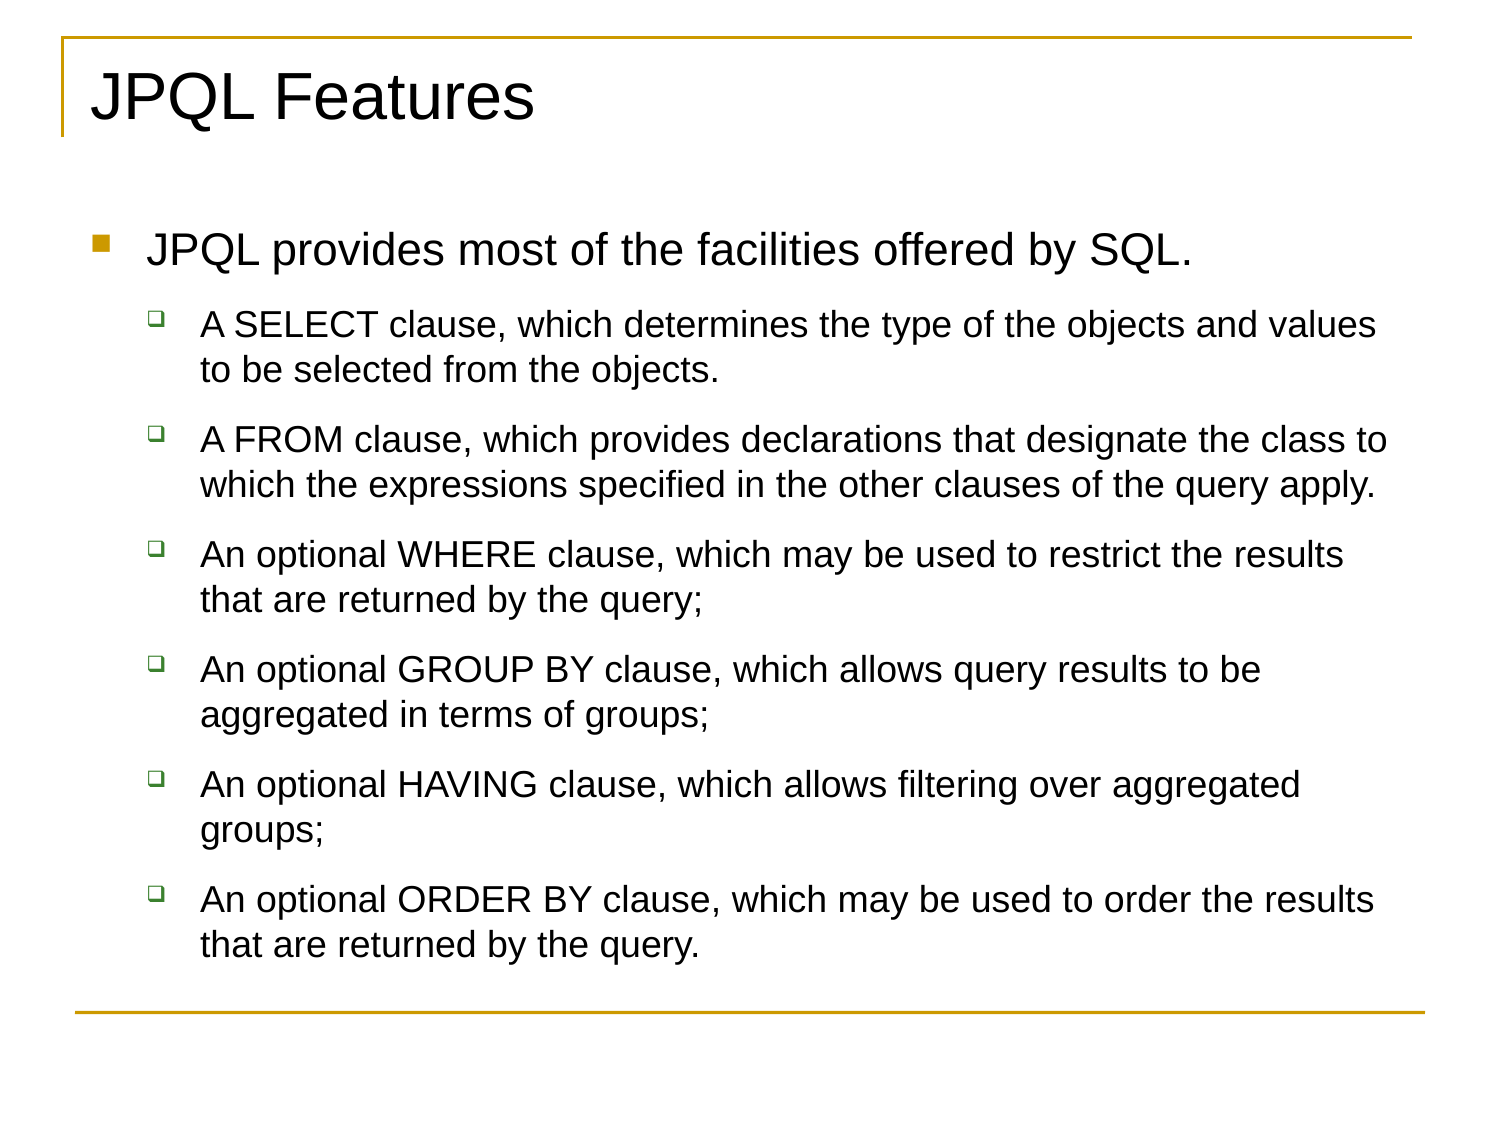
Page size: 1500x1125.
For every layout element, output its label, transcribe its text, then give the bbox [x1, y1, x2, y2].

list JPQL provides most of the facilities offered by SQL. A SELECT clause, which determines the type of the objects and values to be selected from the objects. A FROM clause, which provides declarations that designate the class to which the expressions specified in the other clauses of the query apply. An optional WHERE clause, which may be used to restrict the results that are returned by the query; An optional GROUP BY clause, which allows query results to be aggregated in terms of groups; An optional HAVING clause, which allows filtering over aggregated groups; An optional ORDER BY clause, which may be used to order the results that are returned by the query. [75, 212, 1425, 1006]
title JPQL Features [75, 45, 1425, 212]
